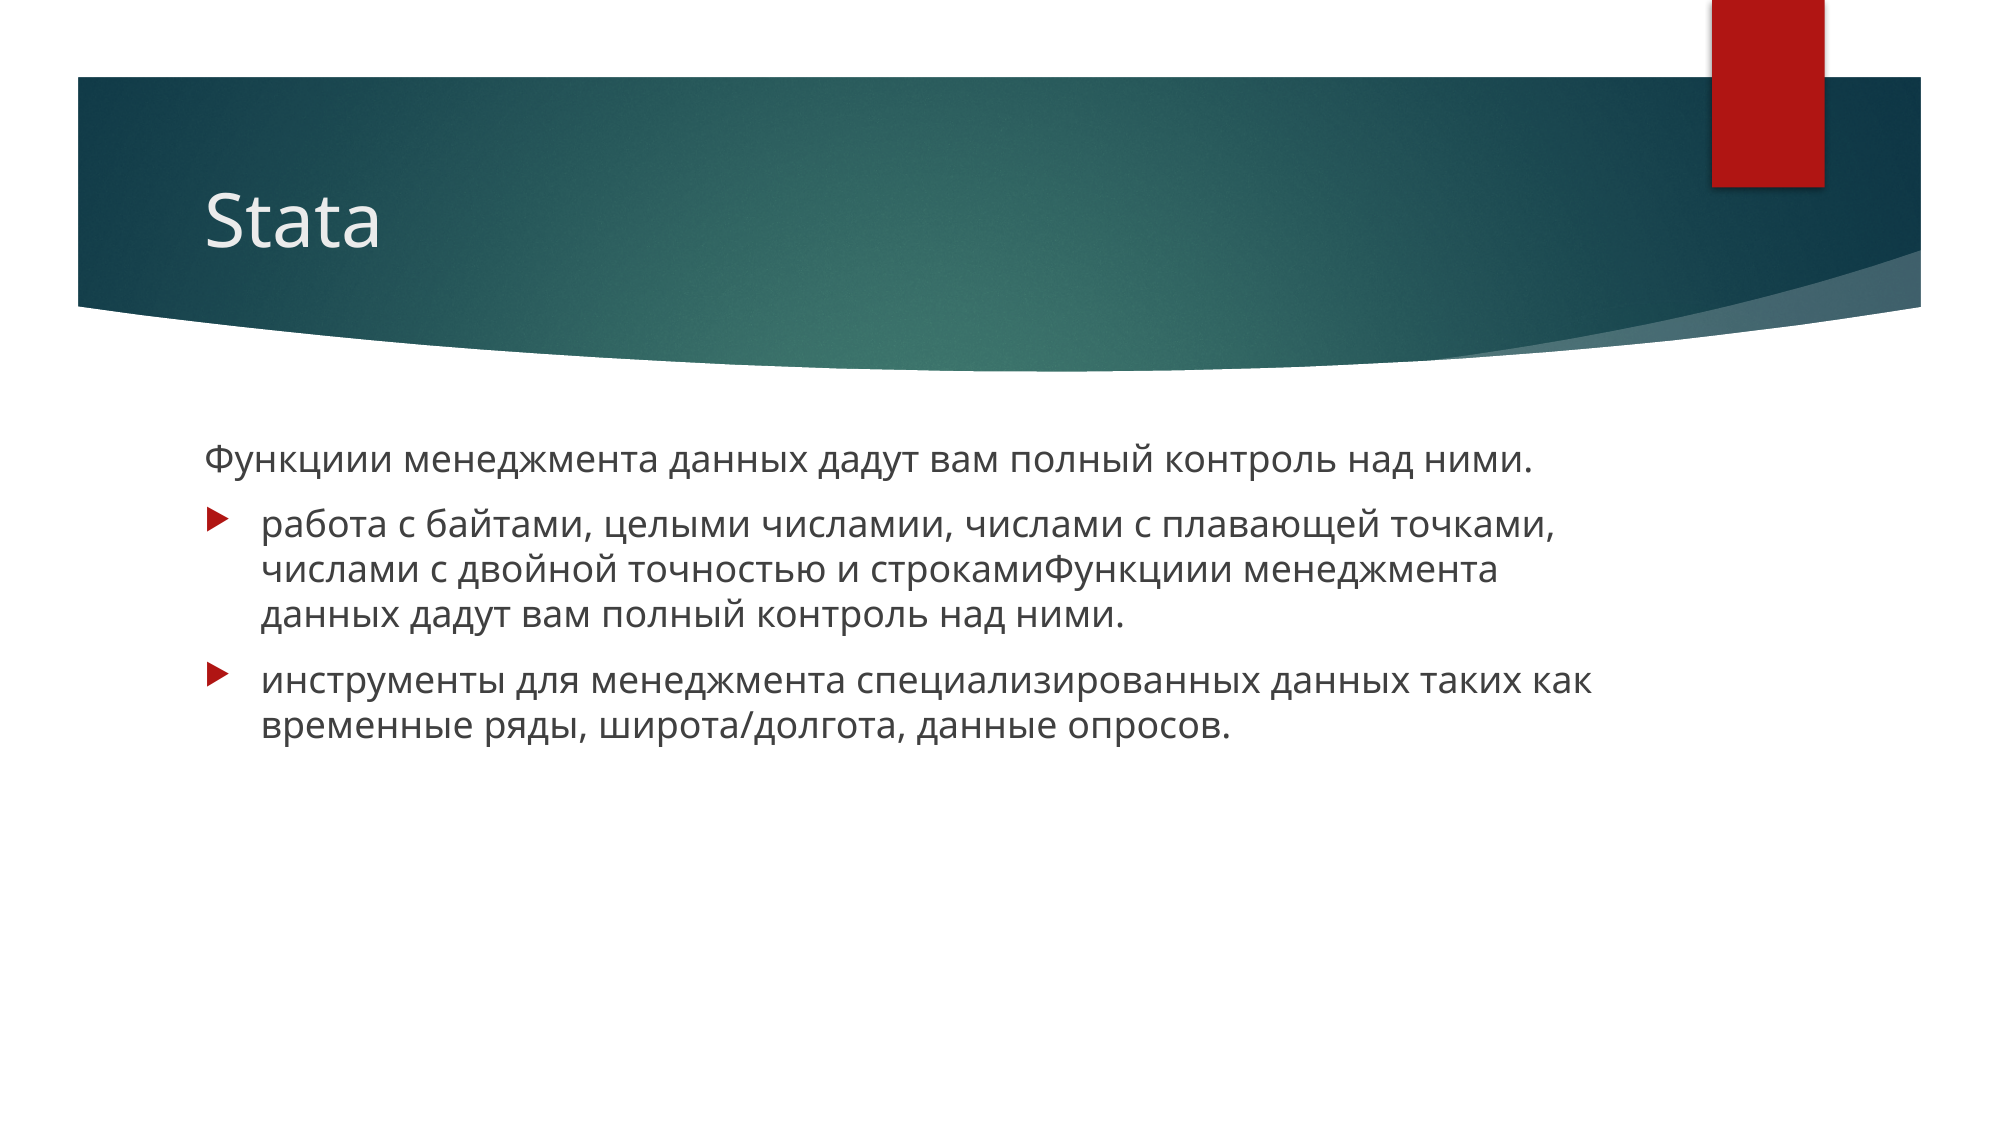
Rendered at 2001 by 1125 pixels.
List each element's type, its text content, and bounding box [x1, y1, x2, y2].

title Stata [189, 159, 1638, 276]
list Функциии менеджмента данных дадут вам полный контроль над ними. работа с байтами, целыми числамии, числами с плавающей точками, числами с двойной точностью и строкамиФункциии менеджмента данных дадут вам полный контроль над ними. инструменты для менеджмента специализированных данных таких как временные ряды, широта/долгота, данные опросов. [189, 427, 1638, 988]
